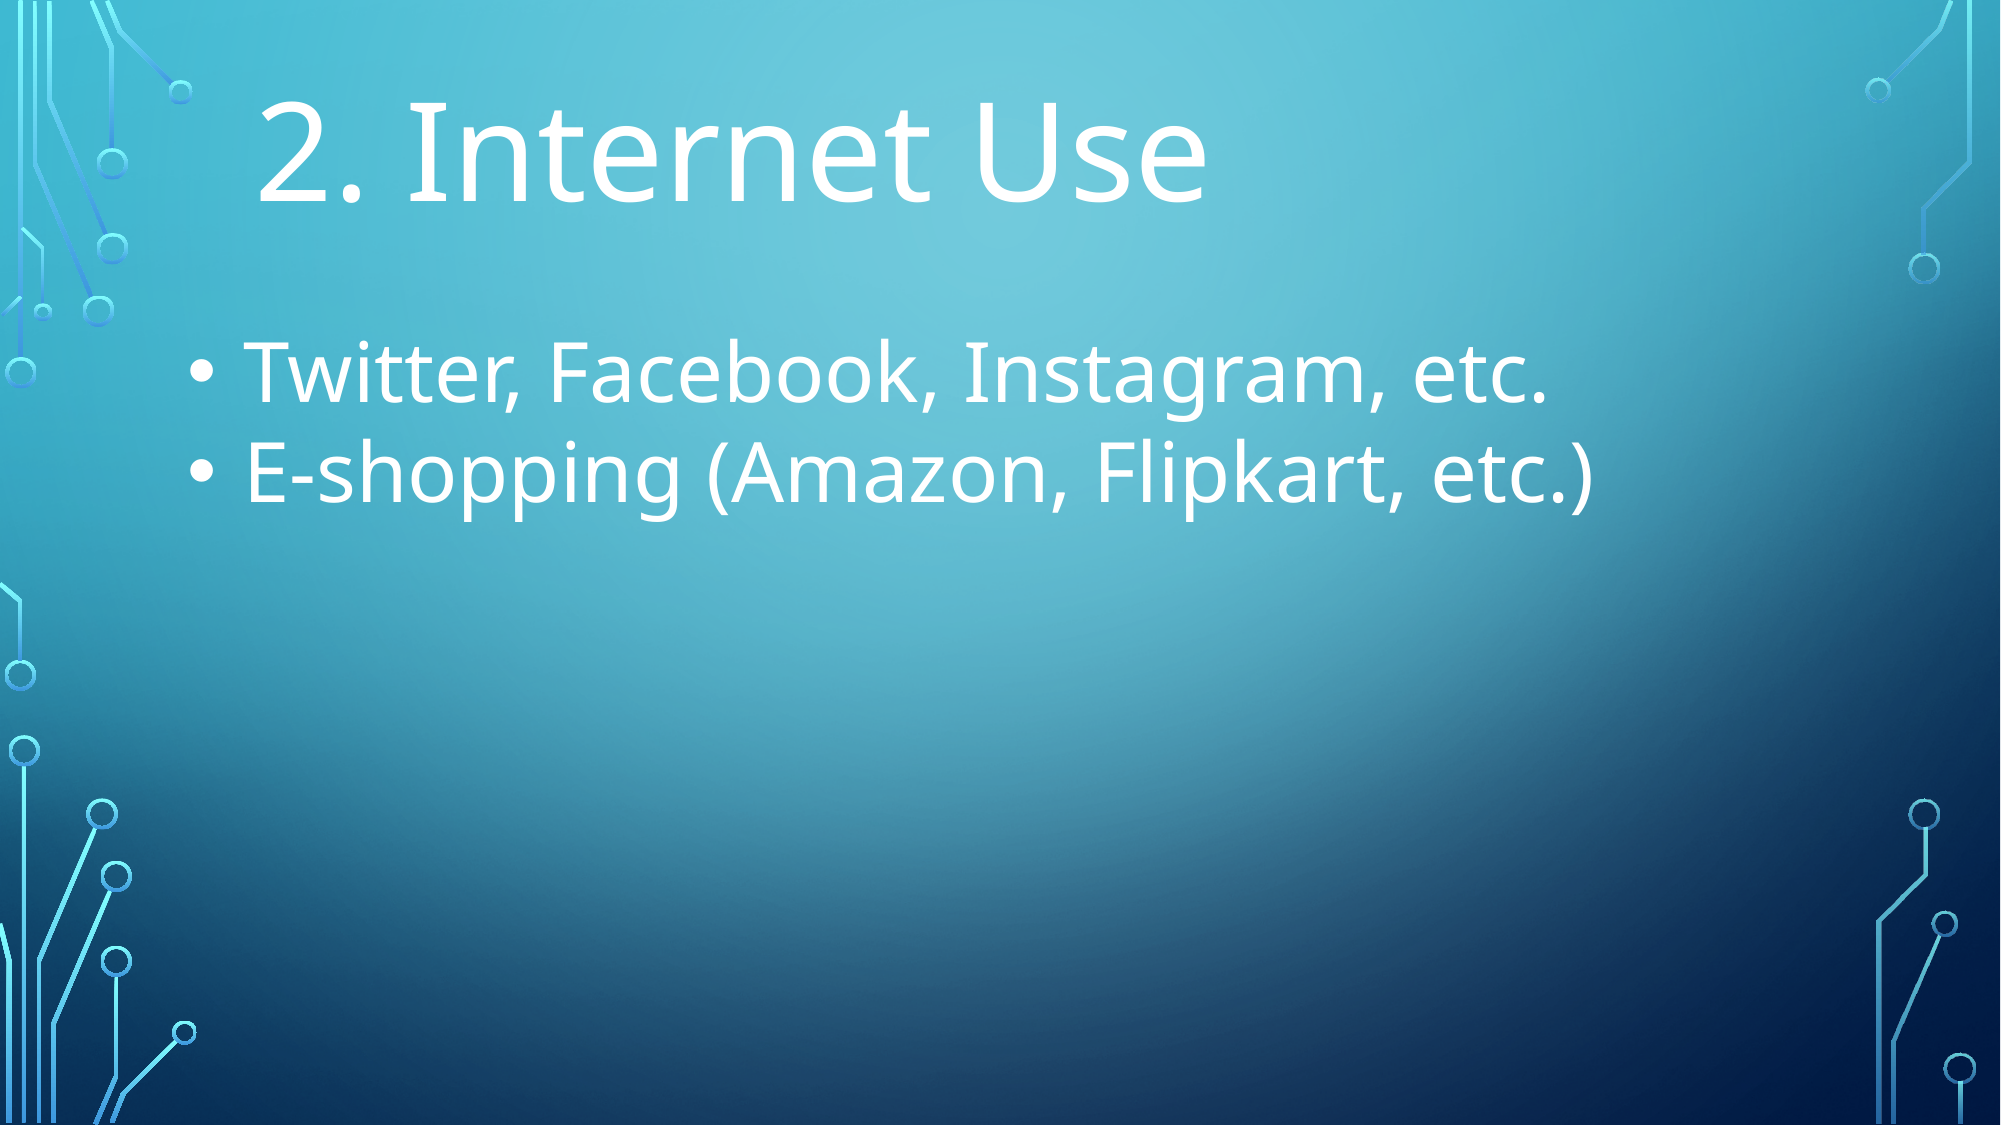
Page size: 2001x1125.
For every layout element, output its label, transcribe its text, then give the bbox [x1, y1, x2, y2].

text_box Twitter, Facebook, Instagram, etc. E-shopping (Amazon, Flipkart, etc.) [172, 312, 1818, 527]
text_box 2. Internet Use [239, 56, 1240, 237]
